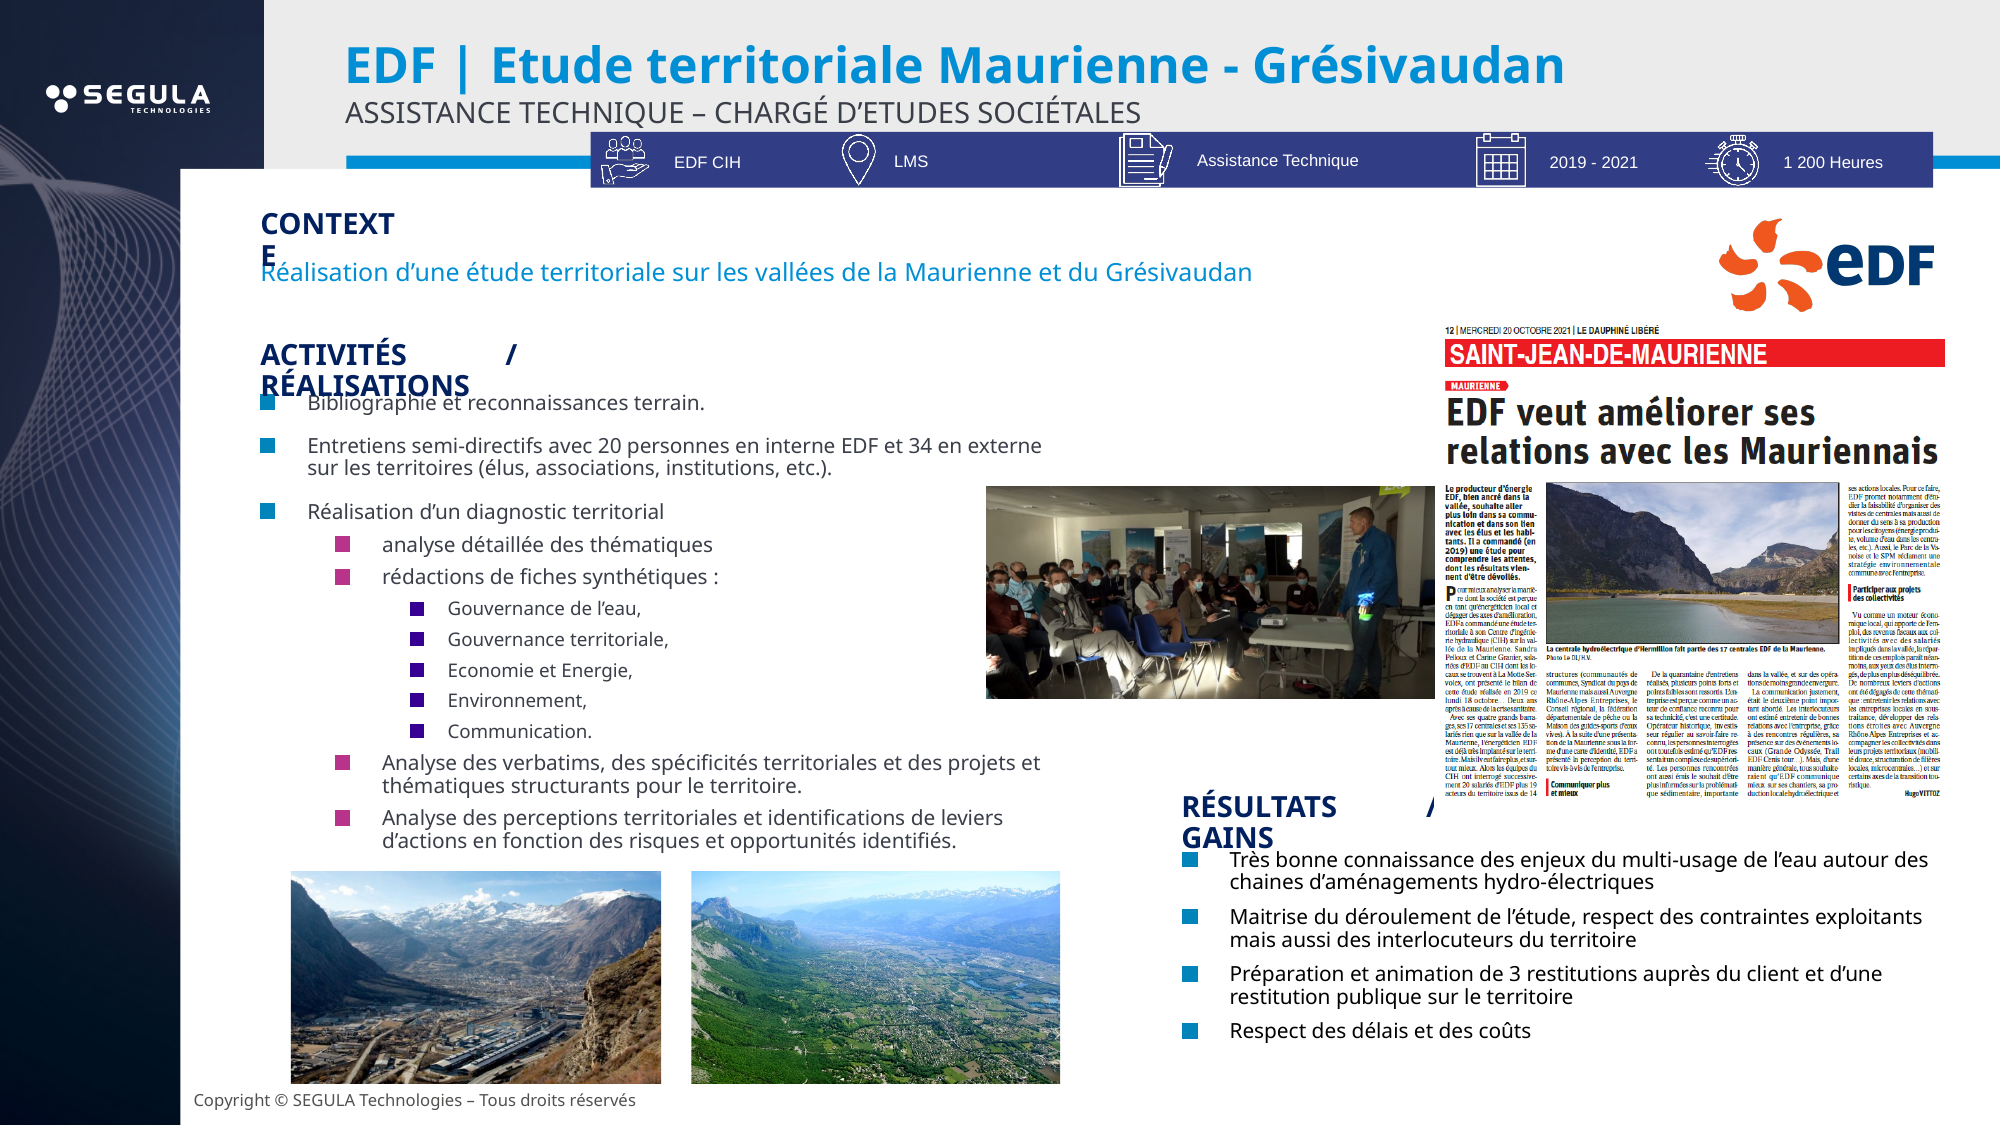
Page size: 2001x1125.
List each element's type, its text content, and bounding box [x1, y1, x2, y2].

text_box Activités / Réalisations [245, 332, 533, 378]
picture [0, 0, 264, 1125]
text_box Très bonne connaissance des enjeux du multi-usage de l’eau autour des chaines d’aménagements hydro-électriques Maitrise du déroulement de l’étude, respect des contraintes exploitants mais aussi des interlocuteurs du territoire Préparation et animation de 3 restitutions auprès du client et d’une restitution publique sur le territoire Respect des délais et des coûts [1167, 842, 1989, 1088]
picture [410, 724, 424, 738]
text_box Contexte [245, 201, 414, 247]
picture [410, 602, 424, 616]
title EDF | Etude territoriale Maurienne - Grésivaudan [329, 37, 1957, 93]
list Assistance TECHNIQUE – Chargé D’Etudes Sociétales [329, 98, 1954, 138]
picture [335, 569, 350, 585]
picture [335, 755, 350, 770]
picture [290, 871, 662, 1084]
picture [410, 663, 424, 677]
picture [335, 810, 350, 826]
picture [410, 632, 424, 646]
list Réalisation d’une étude territoriale sur les vallées de la Maurienne et du Grésivaudan [245, 252, 1629, 380]
picture [410, 693, 424, 707]
list Bibliographie et reconnaissances terrain. Entretiens semi-directifs avec 20 personnes en interne EDF et 34 en externe sur les territoires (élus, associations, institutions, etc.). Réalisation d’un diagnostic territorial analyse détaillée des thématiques rédactions de fiches synthétiques : Gouvernance de l’eau, Gouvernance territoriale, Economie et Energie, Environnement, Communication. Analyse des verbatims, des spécificités territoriales et des projets et thématiques structurants pour le territoire. Analyse des perceptions territoriales et identifications de leviers d’actions en fonction des risques et opportunités identifiés. [245, 384, 1064, 1004]
picture [691, 871, 1061, 1084]
text_box Résultats / Gains [1166, 784, 1454, 830]
picture [335, 536, 350, 552]
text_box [590, 131, 1934, 188]
picture [986, 211, 1945, 807]
